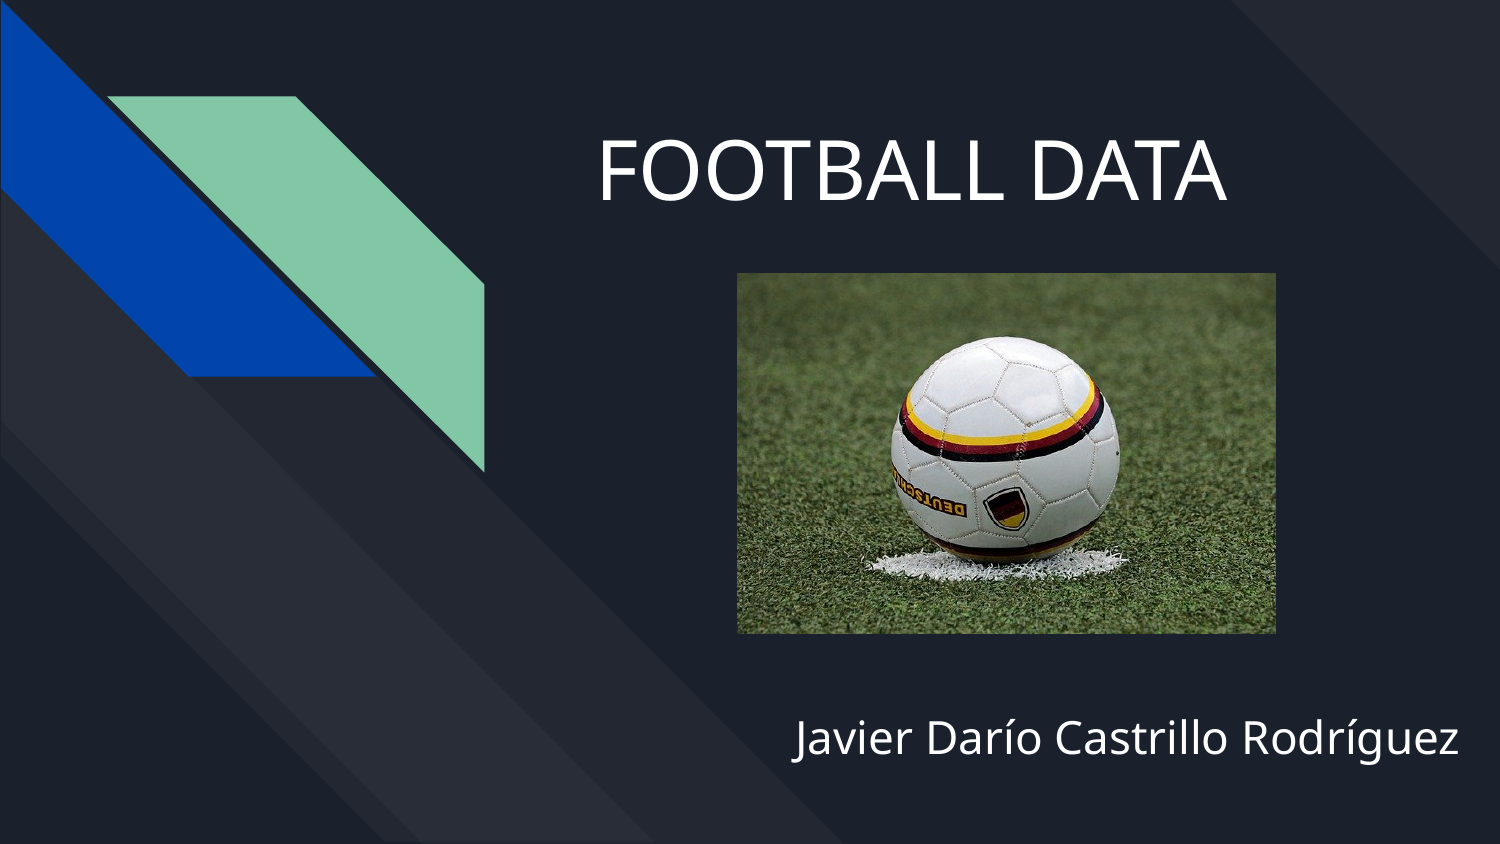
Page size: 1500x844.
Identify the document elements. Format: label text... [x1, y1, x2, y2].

subtitle Javier Darío Castrillo Rodríguez [780, 693, 1500, 777]
picture [737, 273, 1276, 634]
title FOOTBALL DATA [580, 102, 1404, 362]
